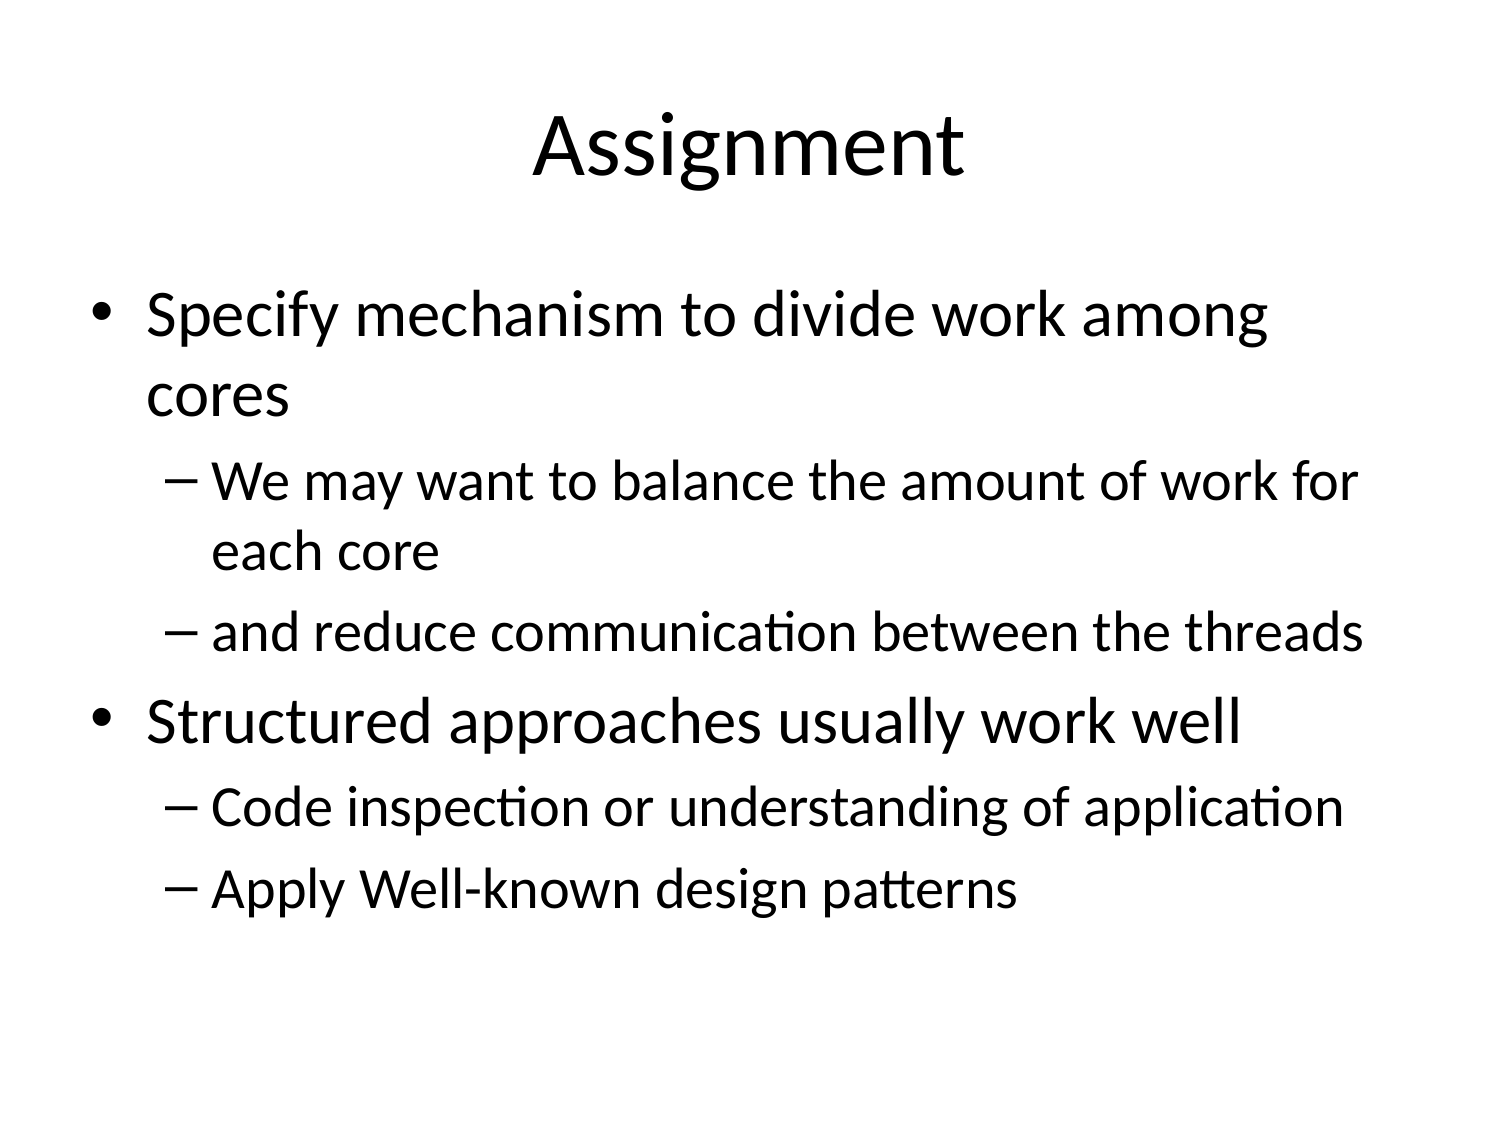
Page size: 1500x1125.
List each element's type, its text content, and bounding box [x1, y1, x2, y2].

list Specify mechanism to divide work among cores  We may want to balance the amount of work for each core and reduce communication between the threads Structured approaches usually work well Code inspection or understanding of application Apply Well-known design patterns [75, 262, 1425, 1005]
title Assignment [75, 45, 1425, 233]
